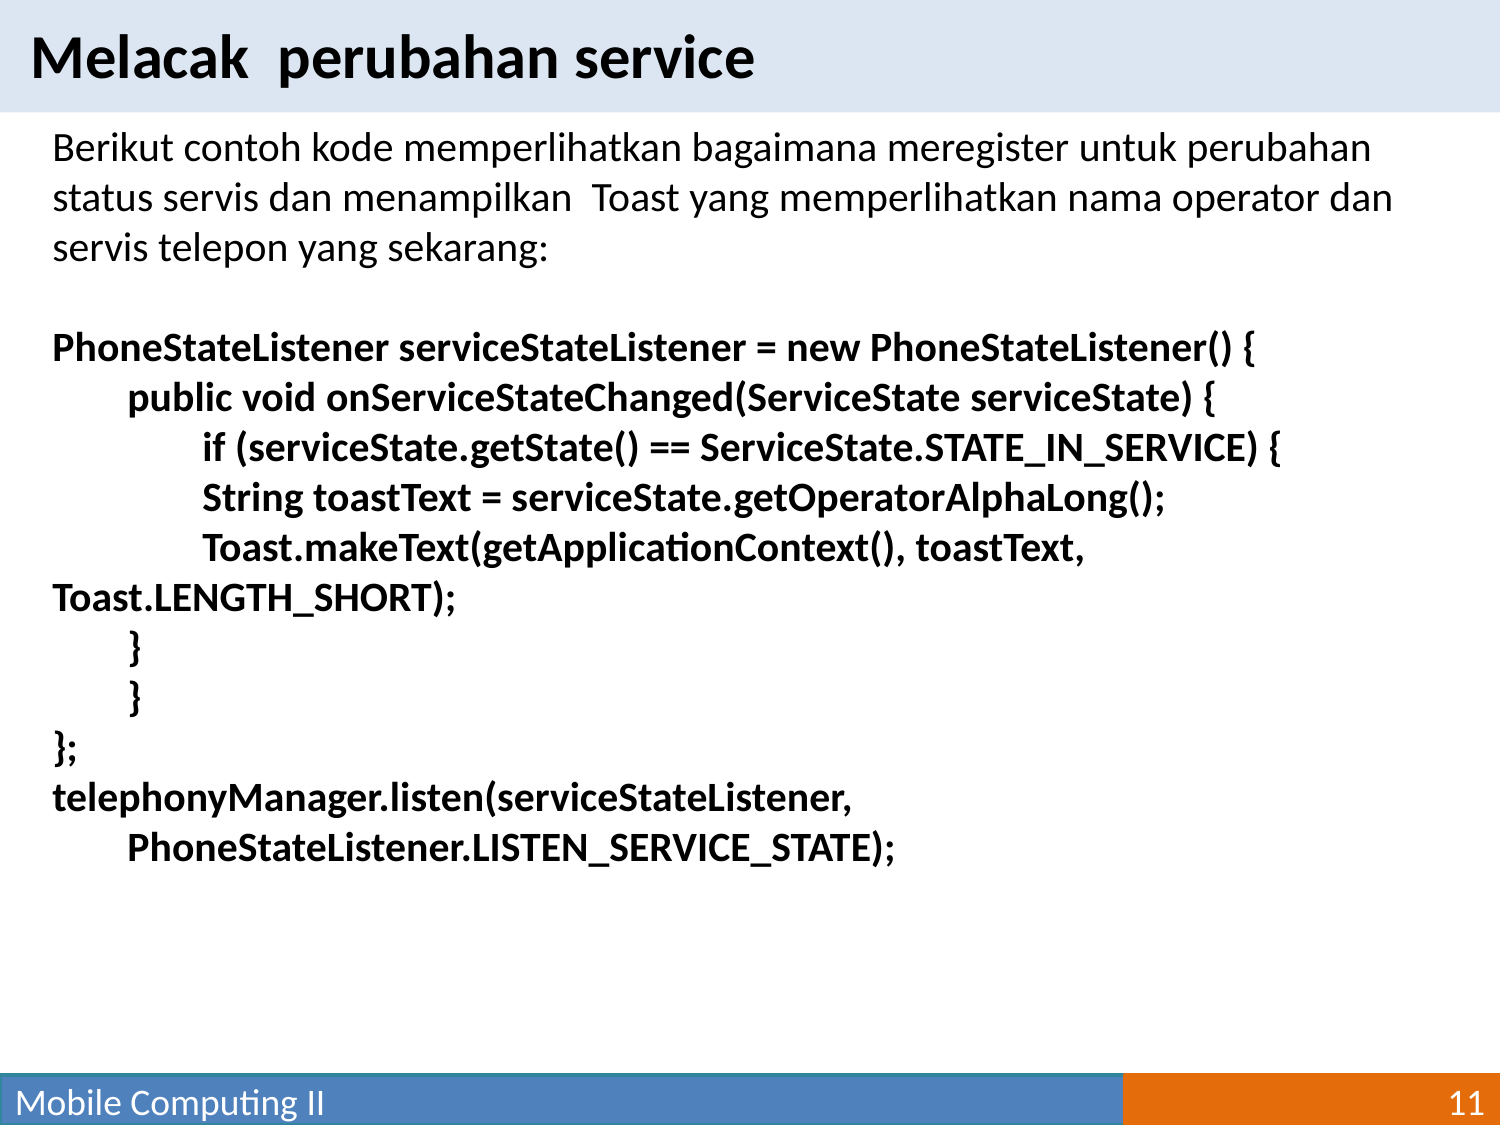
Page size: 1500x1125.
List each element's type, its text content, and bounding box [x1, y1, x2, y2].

text_box 11 [1123, 1073, 1500, 1125]
text_box Berikut contoh kode memperlihatkan bagaimana meregister untuk perubahan status servis dan menampilkan Toast yang memperlihatkan nama operator dan servis telepon yang sekarang: PhoneStateListener serviceStateListener = new PhoneStateListener() { public void onServiceStateChanged(ServiceState serviceState) { if (serviceState.getState() == ServiceState.STATE_IN_SERVICE) { String toastText = serviceState.getOperatorAlphaLong(); Toast.makeText(getApplicationContext(), toastText, Toast.LENGTH_SHORT); } } }; telephonyManager.listen(serviceStateListener, PhoneStateListener.LISTEN_SERVICE_STATE); [37, 112, 1463, 878]
text_box Mobile Computing II [0, 1073, 1123, 1125]
text_box Melacak perubahan service [16, 9, 772, 99]
text_box [0, 0, 1500, 115]
